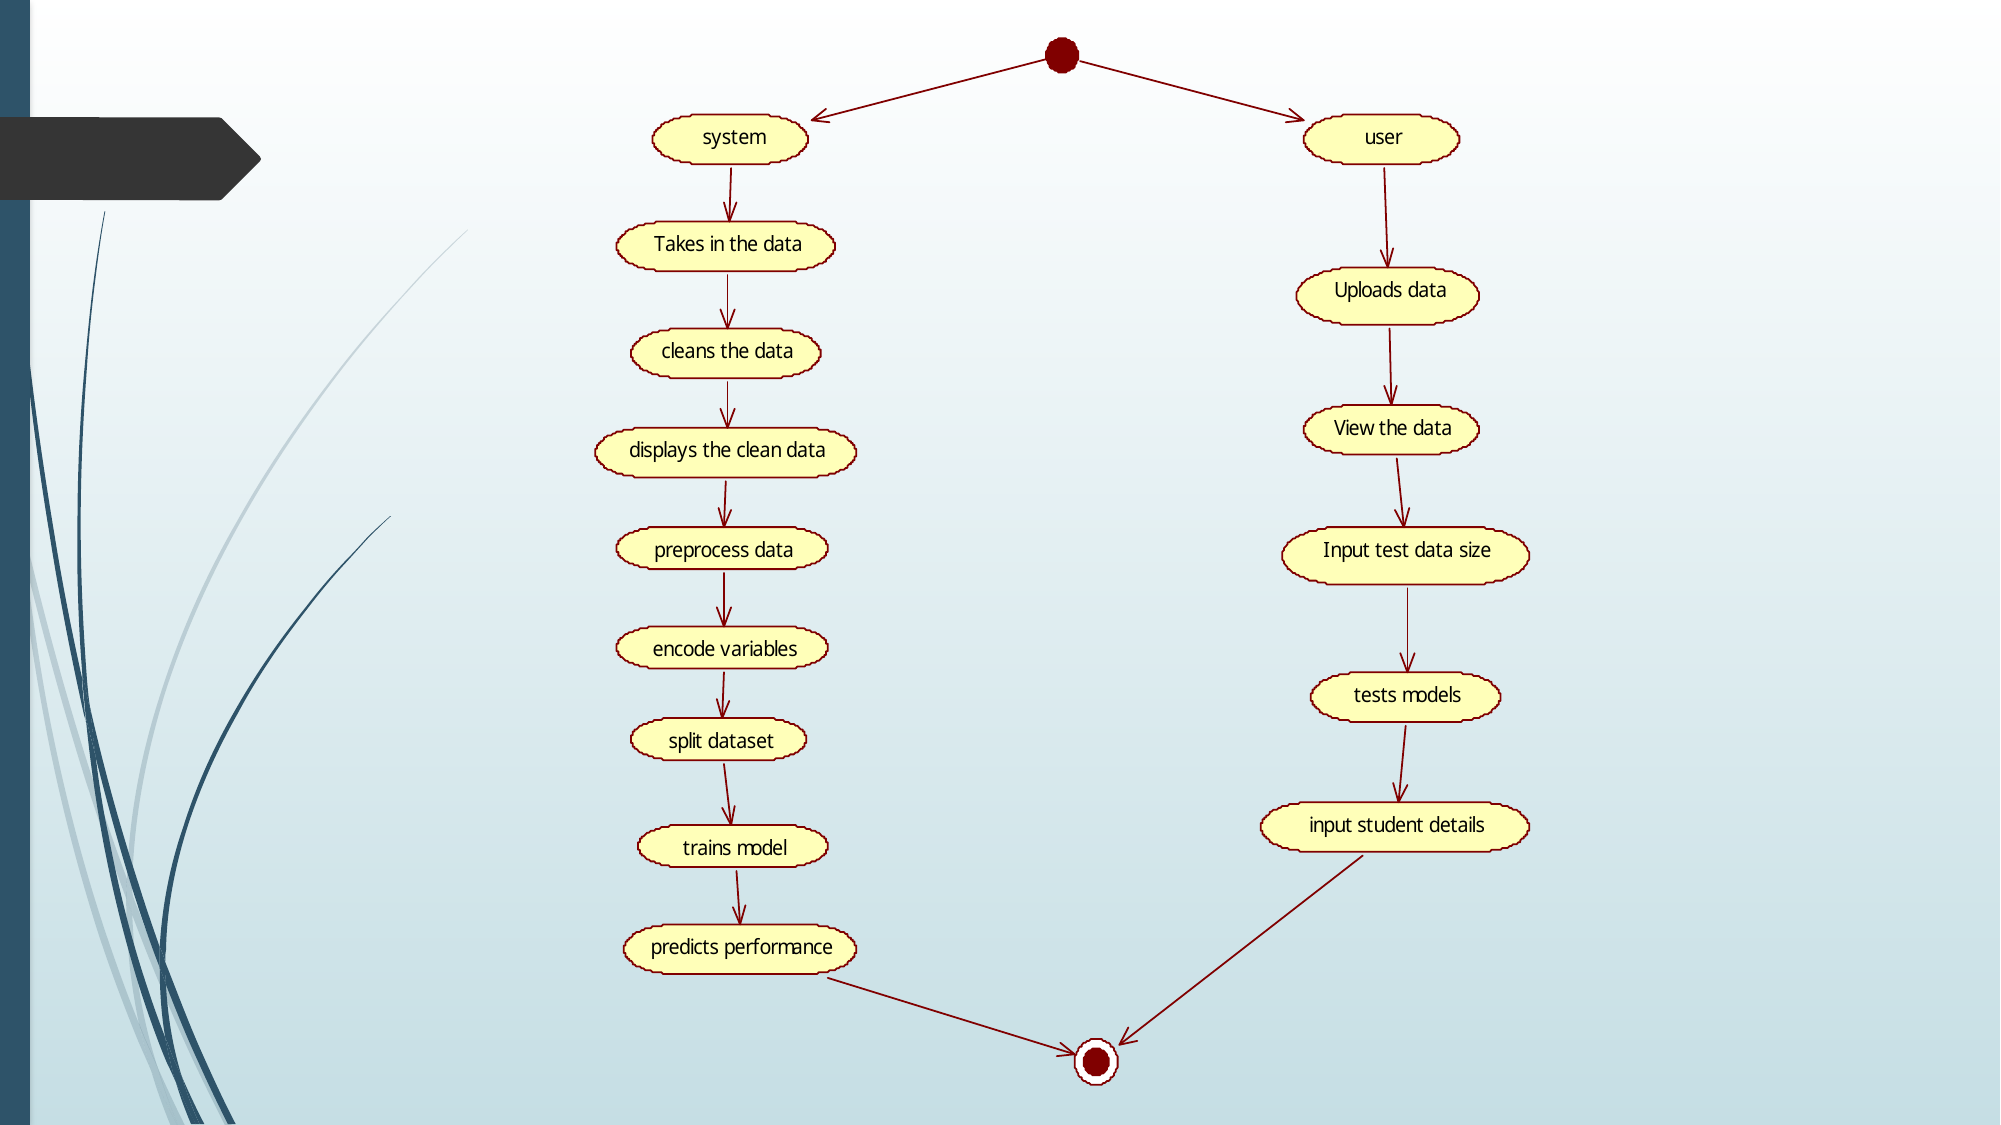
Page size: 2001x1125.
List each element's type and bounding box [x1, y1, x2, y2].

picture [559, 0, 1569, 1125]
